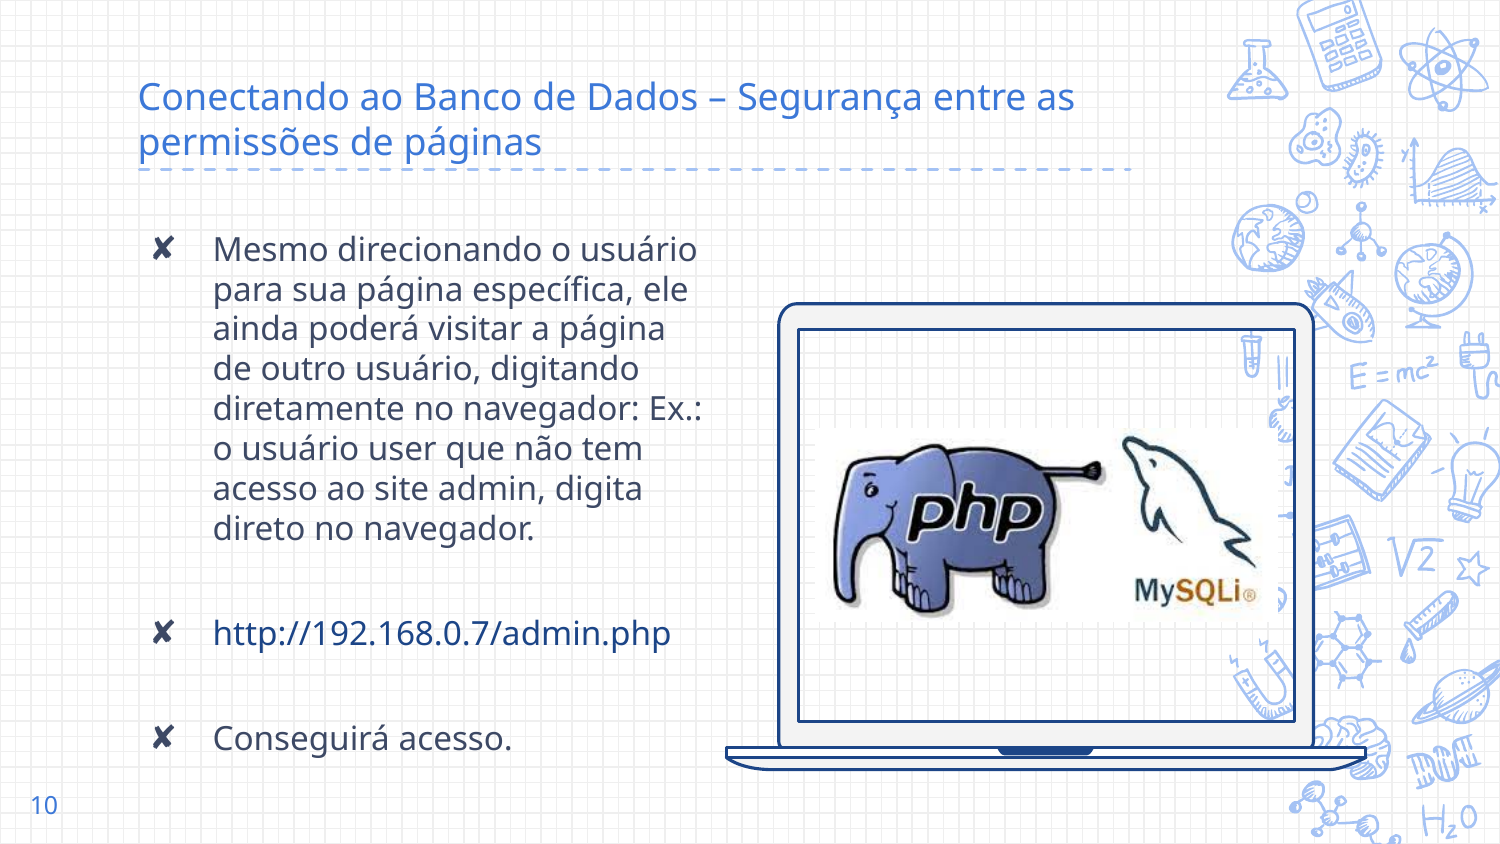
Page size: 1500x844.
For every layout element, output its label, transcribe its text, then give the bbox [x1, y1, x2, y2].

slide_number 10 [14, 774, 105, 840]
list Mesmo direcionando o usuário para sua página específica, ele ainda poderá visitar a página de outro usuário, digitando diretamente no navegador: Ex.: o usuário user que não tem acesso ao site admin, digita direto no navegador. http://192.168.0.7/admin.php Conseguirá acesso. [122, 212, 727, 806]
title Conectando ao Banco de Dados – Segurança entre as permissões de páginas [122, 36, 1130, 178]
picture [815, 428, 1278, 622]
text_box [726, 303, 1367, 770]
